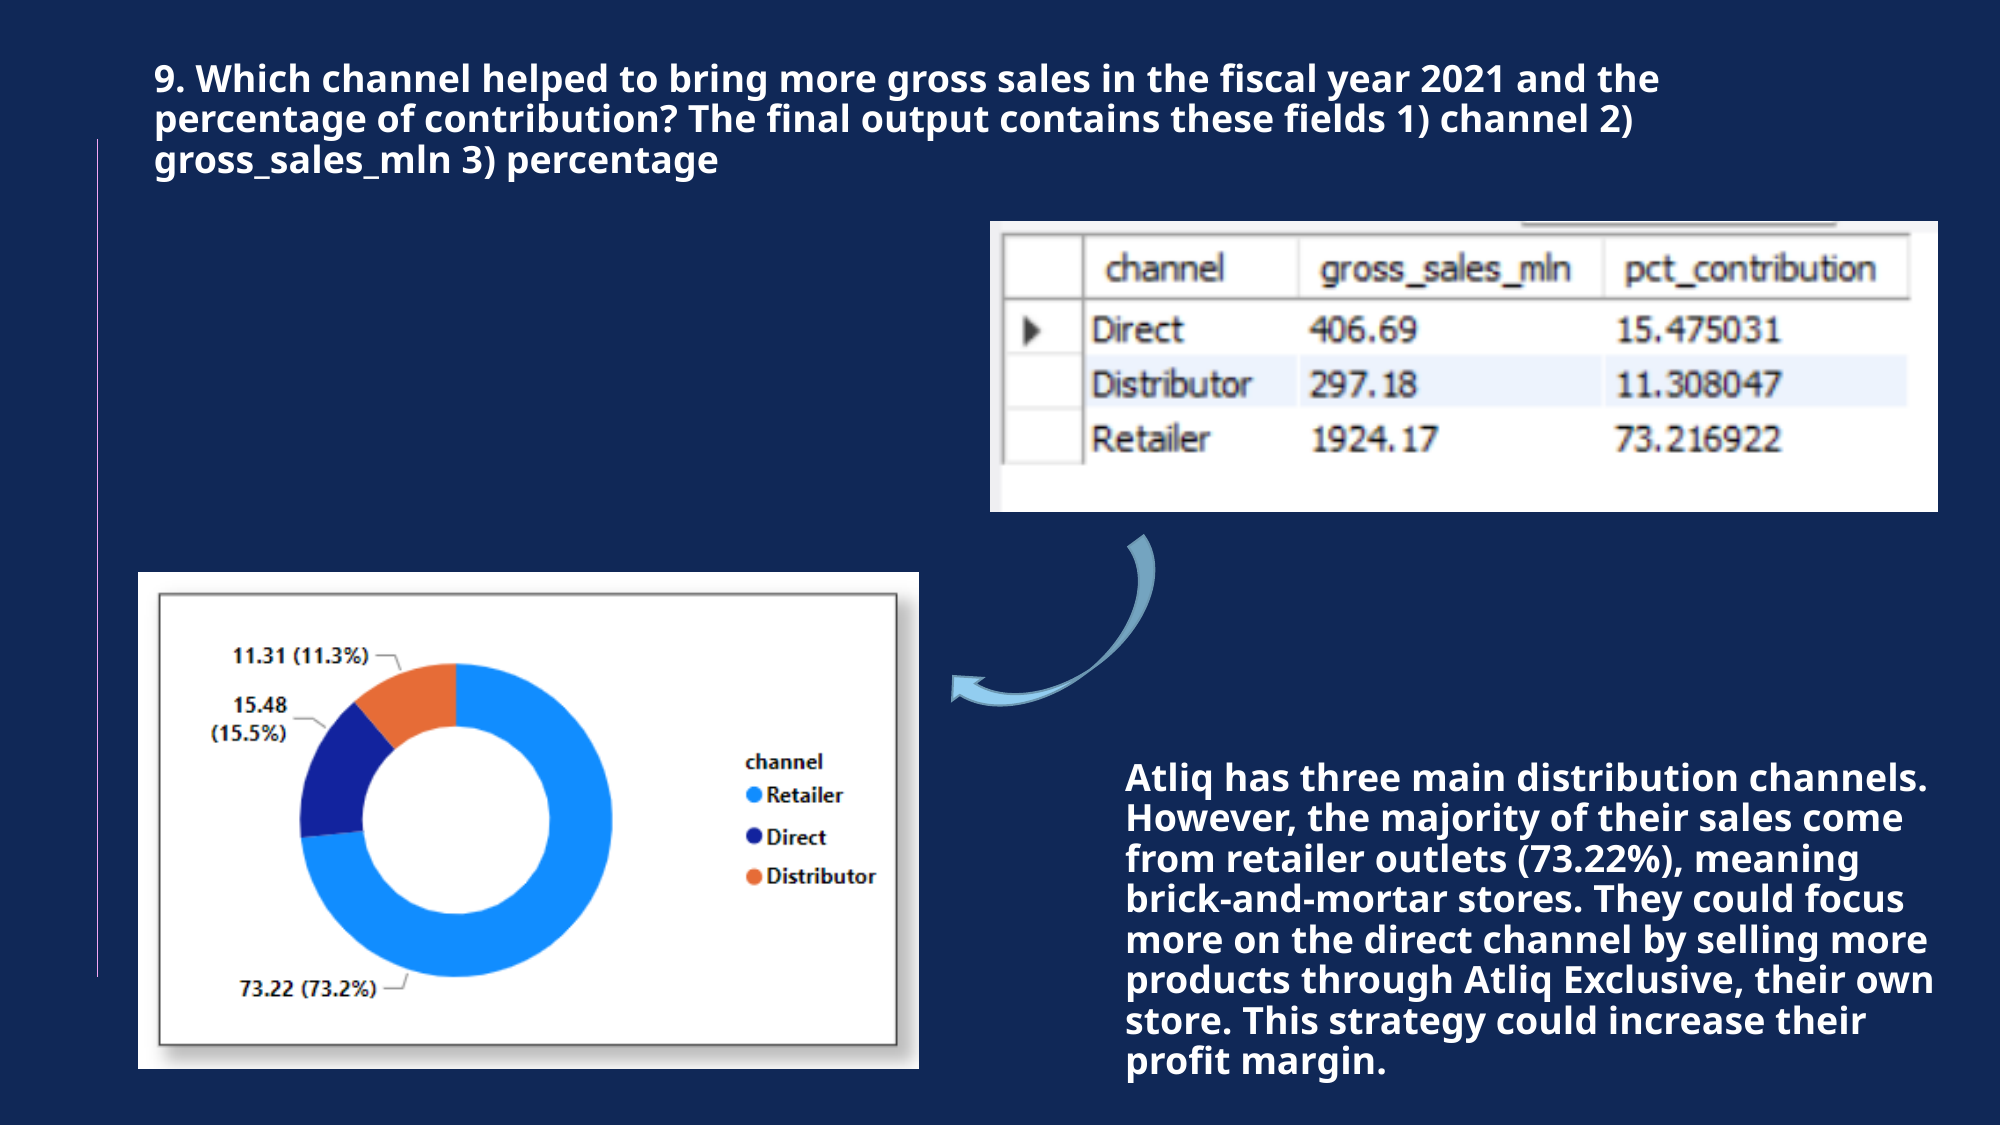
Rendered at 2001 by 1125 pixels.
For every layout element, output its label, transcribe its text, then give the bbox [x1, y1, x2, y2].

text_box Atliq has three main distribution channels. However, the majority of their sales come from retailer outlets (73.22%), meaning brick-and-mortar stores. They could focus more on the direct channel by selling more products through Atliq Exclusive, their own store. This strategy could increase their profit margin. [1110, 685, 1960, 1069]
picture [138, 572, 919, 1069]
picture [990, 221, 1938, 512]
text_box 9. Which channel helped to bring more gross sales in the fiscal year 2021 and the percentage of contribution? The final output contains these fields 1) channel 2) gross_sales_mln 3) percentage [138, 52, 1868, 166]
text_box [950, 533, 1156, 707]
